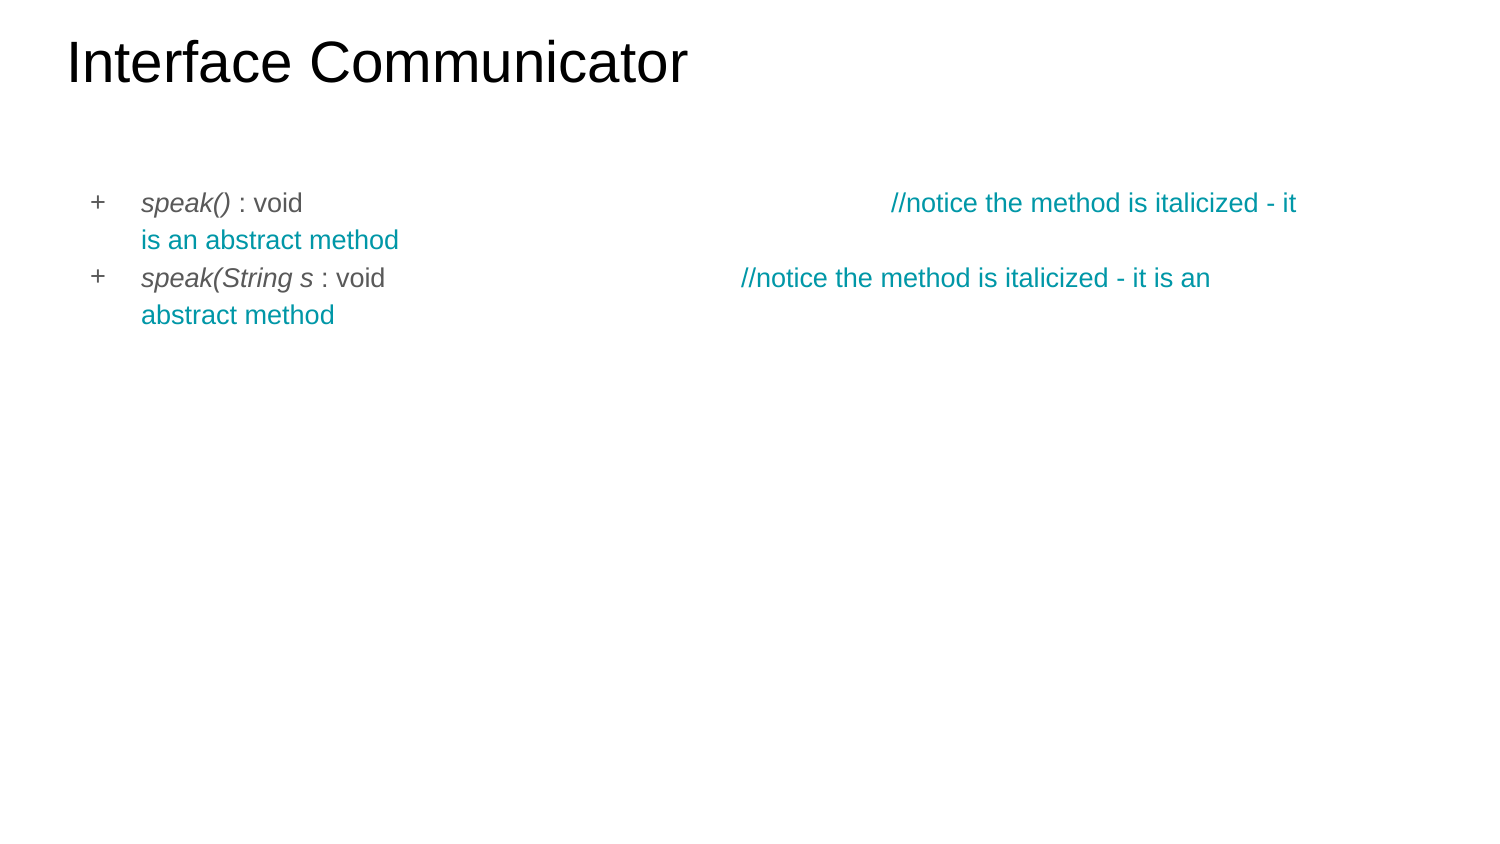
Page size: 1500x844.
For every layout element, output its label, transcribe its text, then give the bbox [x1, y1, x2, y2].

title Interface Communicator [51, 9, 1449, 104]
text_box speak() : void //notice the method is italicized - it is an abstract method speak(String s : void //notice the method is italicized - it is an abstract method [51, 95, 1313, 795]
